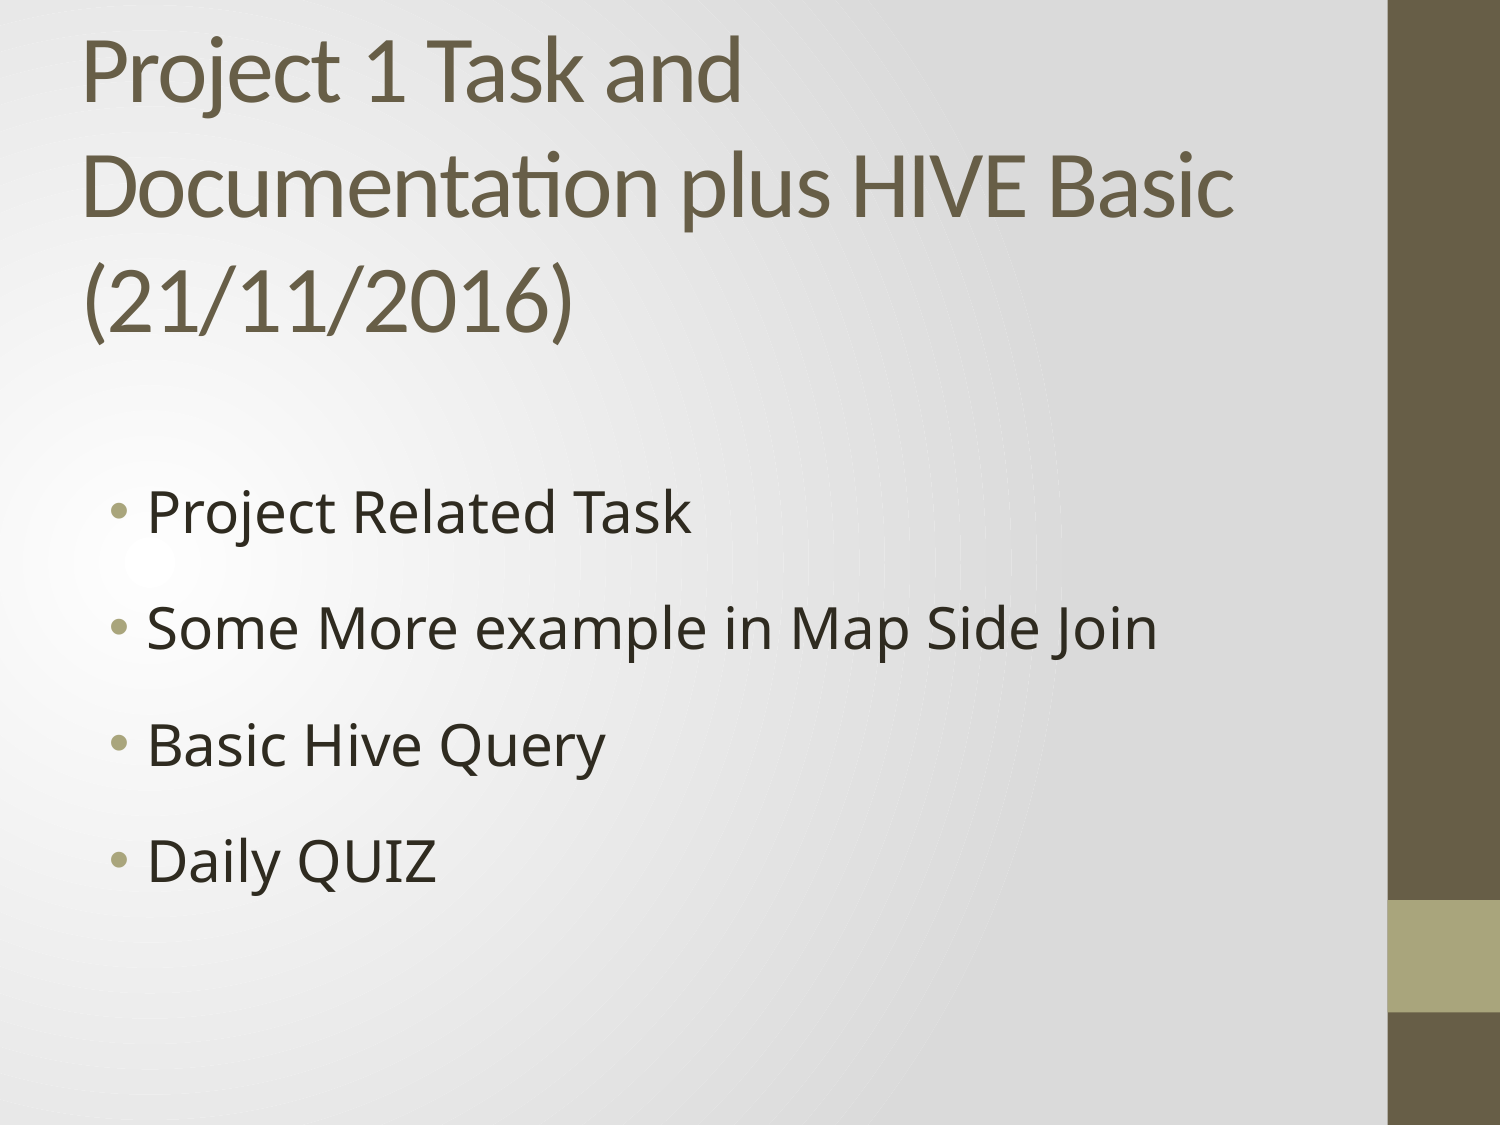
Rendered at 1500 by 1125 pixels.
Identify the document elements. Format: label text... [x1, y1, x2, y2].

list Project Related Task Some More example in Map Side Join Basic Hive Query Daily QUIZ [75, 432, 1325, 1050]
title Project 1 Task and Documentation plus HIVE Basic (21/11/2016) [64, 78, 1315, 396]
